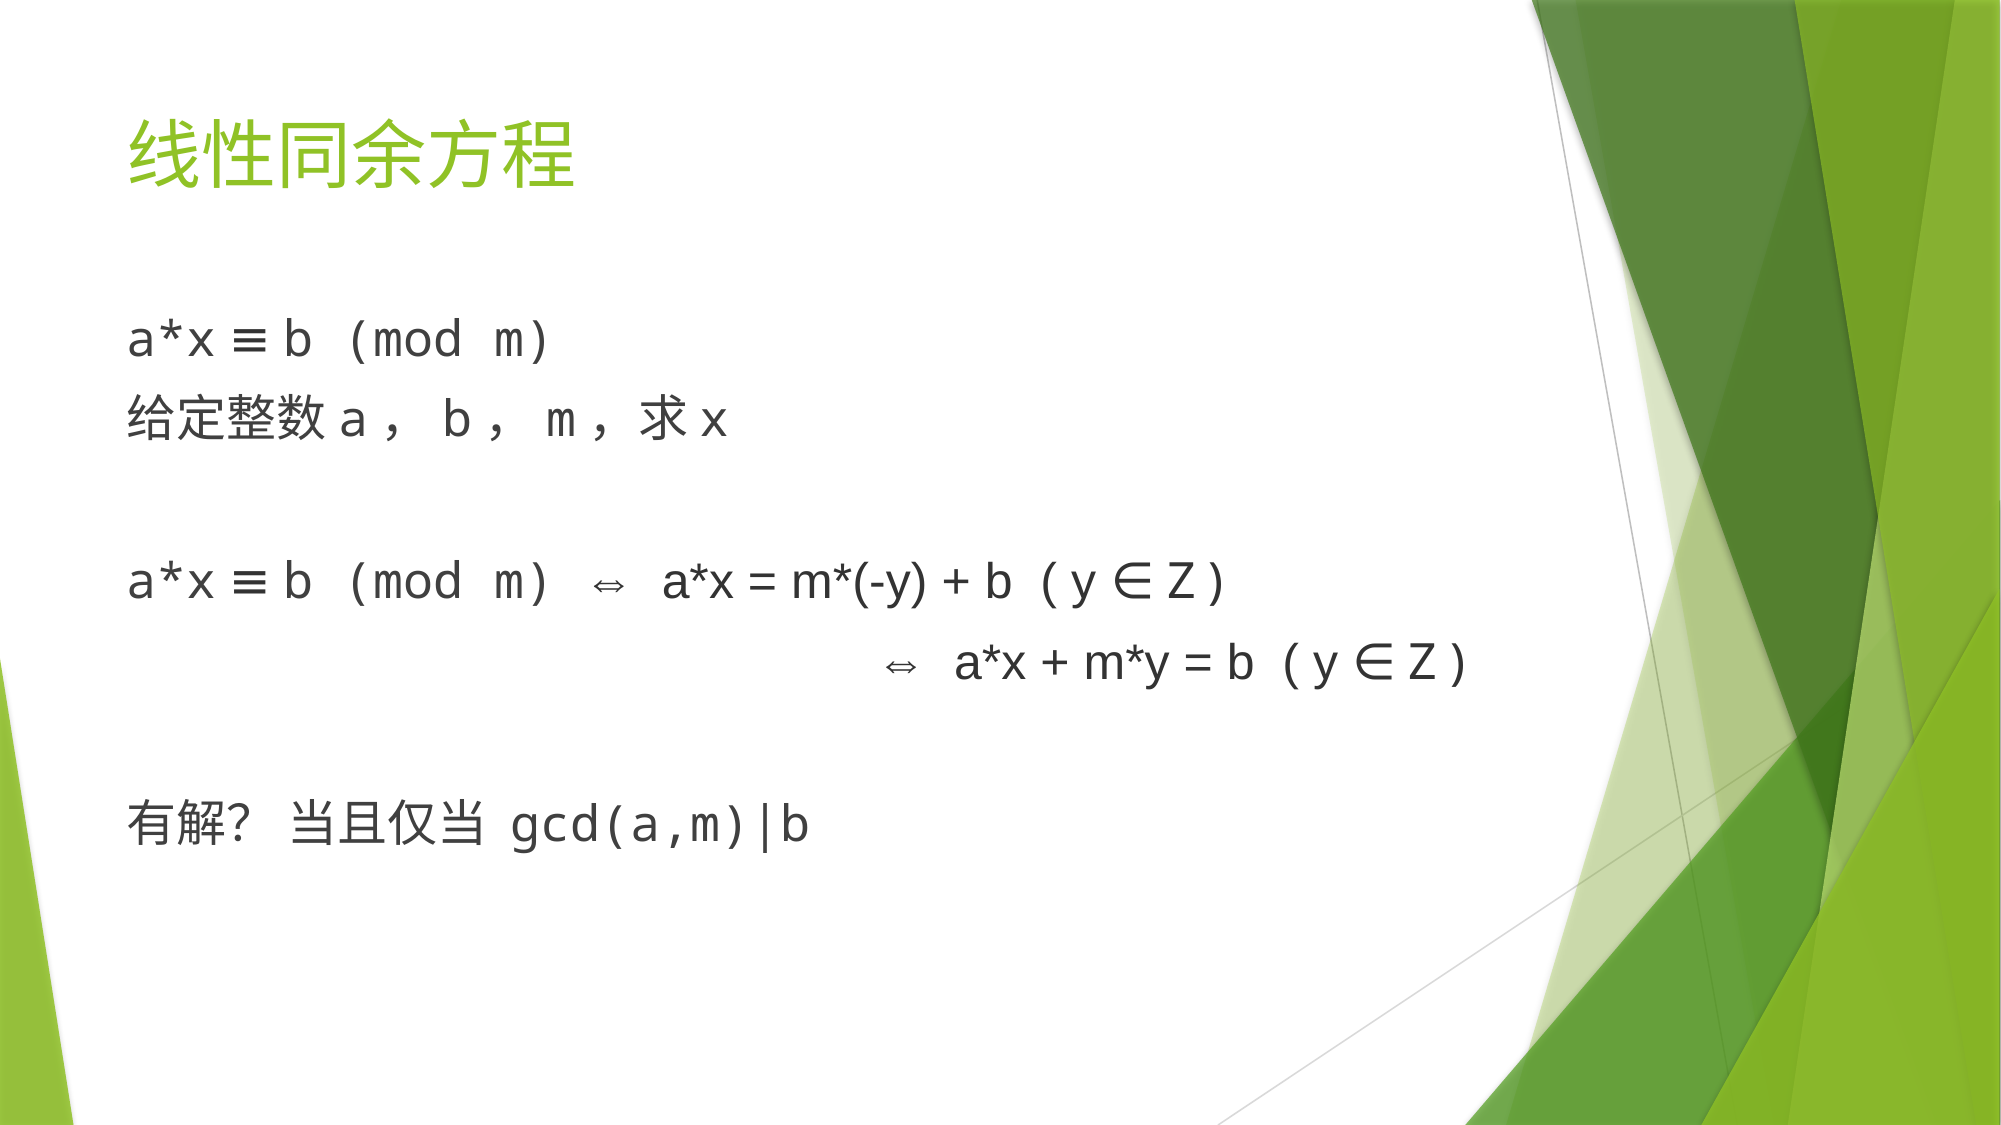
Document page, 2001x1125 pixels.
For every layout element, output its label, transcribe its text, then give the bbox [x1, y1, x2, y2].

list a*x ≡ b (mod m) 给定整数a，b，m，求x a*x ≡ b (mod m) ⇔ a*x = m*(-y) + b ( y ∈ Z ) ⇔ a*x + m*y = b ( y ∈ Z ) 有解？ 当且仅当 gcd(a,m)|b [111, 298, 1522, 991]
title 线性同余方程 [111, 99, 1522, 298]
